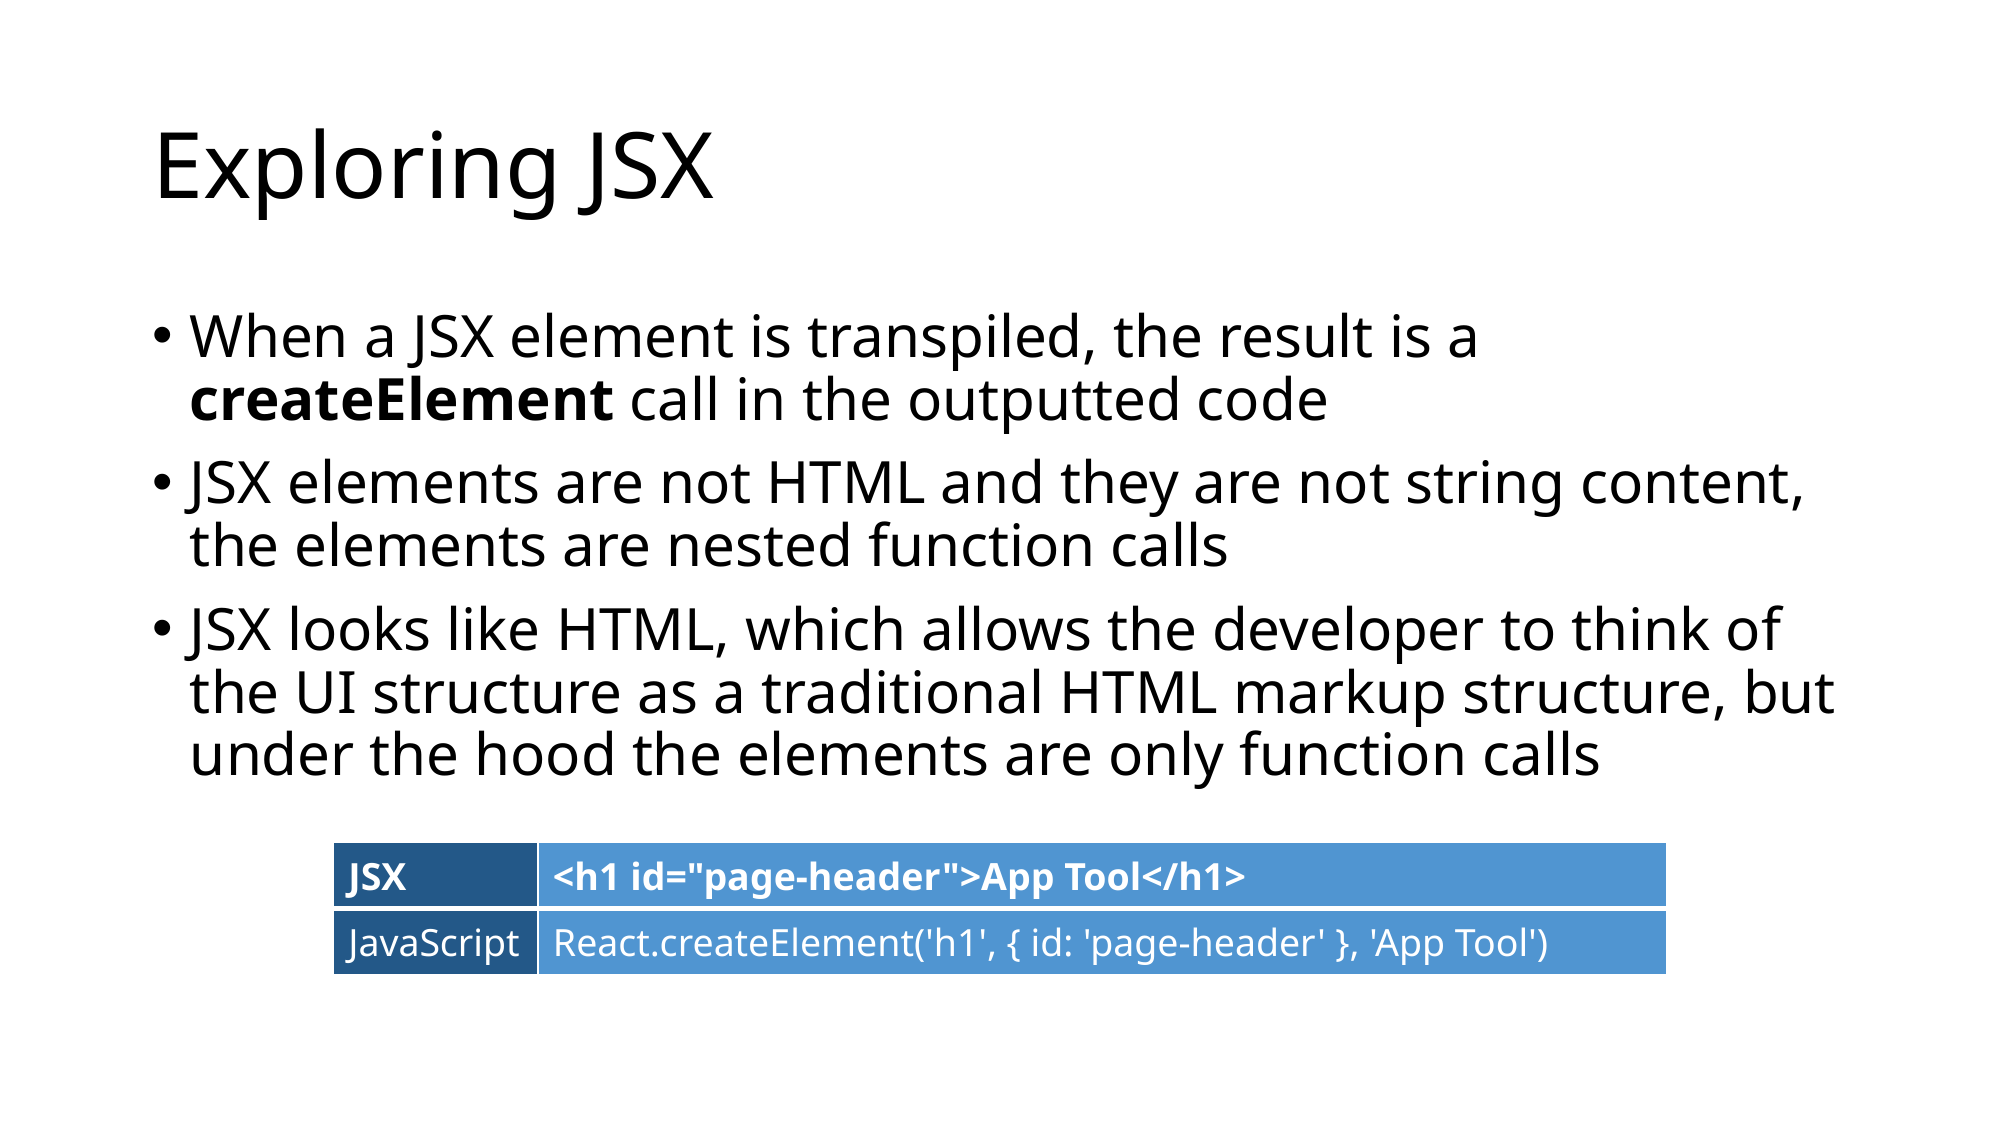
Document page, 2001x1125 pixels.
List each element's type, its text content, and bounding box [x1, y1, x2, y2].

table_cell React.createElement('h1', { id: 'page-header' }, 'App Tool') [539, 911, 1666, 974]
list When a JSX element is transpiled, the result is a createElement call in the outputted code JSX elements are not HTML and they are not string content, the elements are nested function calls JSX looks like HTML, which allows the developer to think of the UI structure as a traditional HTML markup structure, but under the hood the elements are only function calls [137, 299, 1863, 1014]
table_cell JavaScript [334, 911, 537, 974]
title Exploring JSX [137, 59, 1863, 278]
table_header JSX [334, 843, 537, 906]
table_header <h1 id="page-header">App Tool</h1> [539, 843, 1666, 906]
